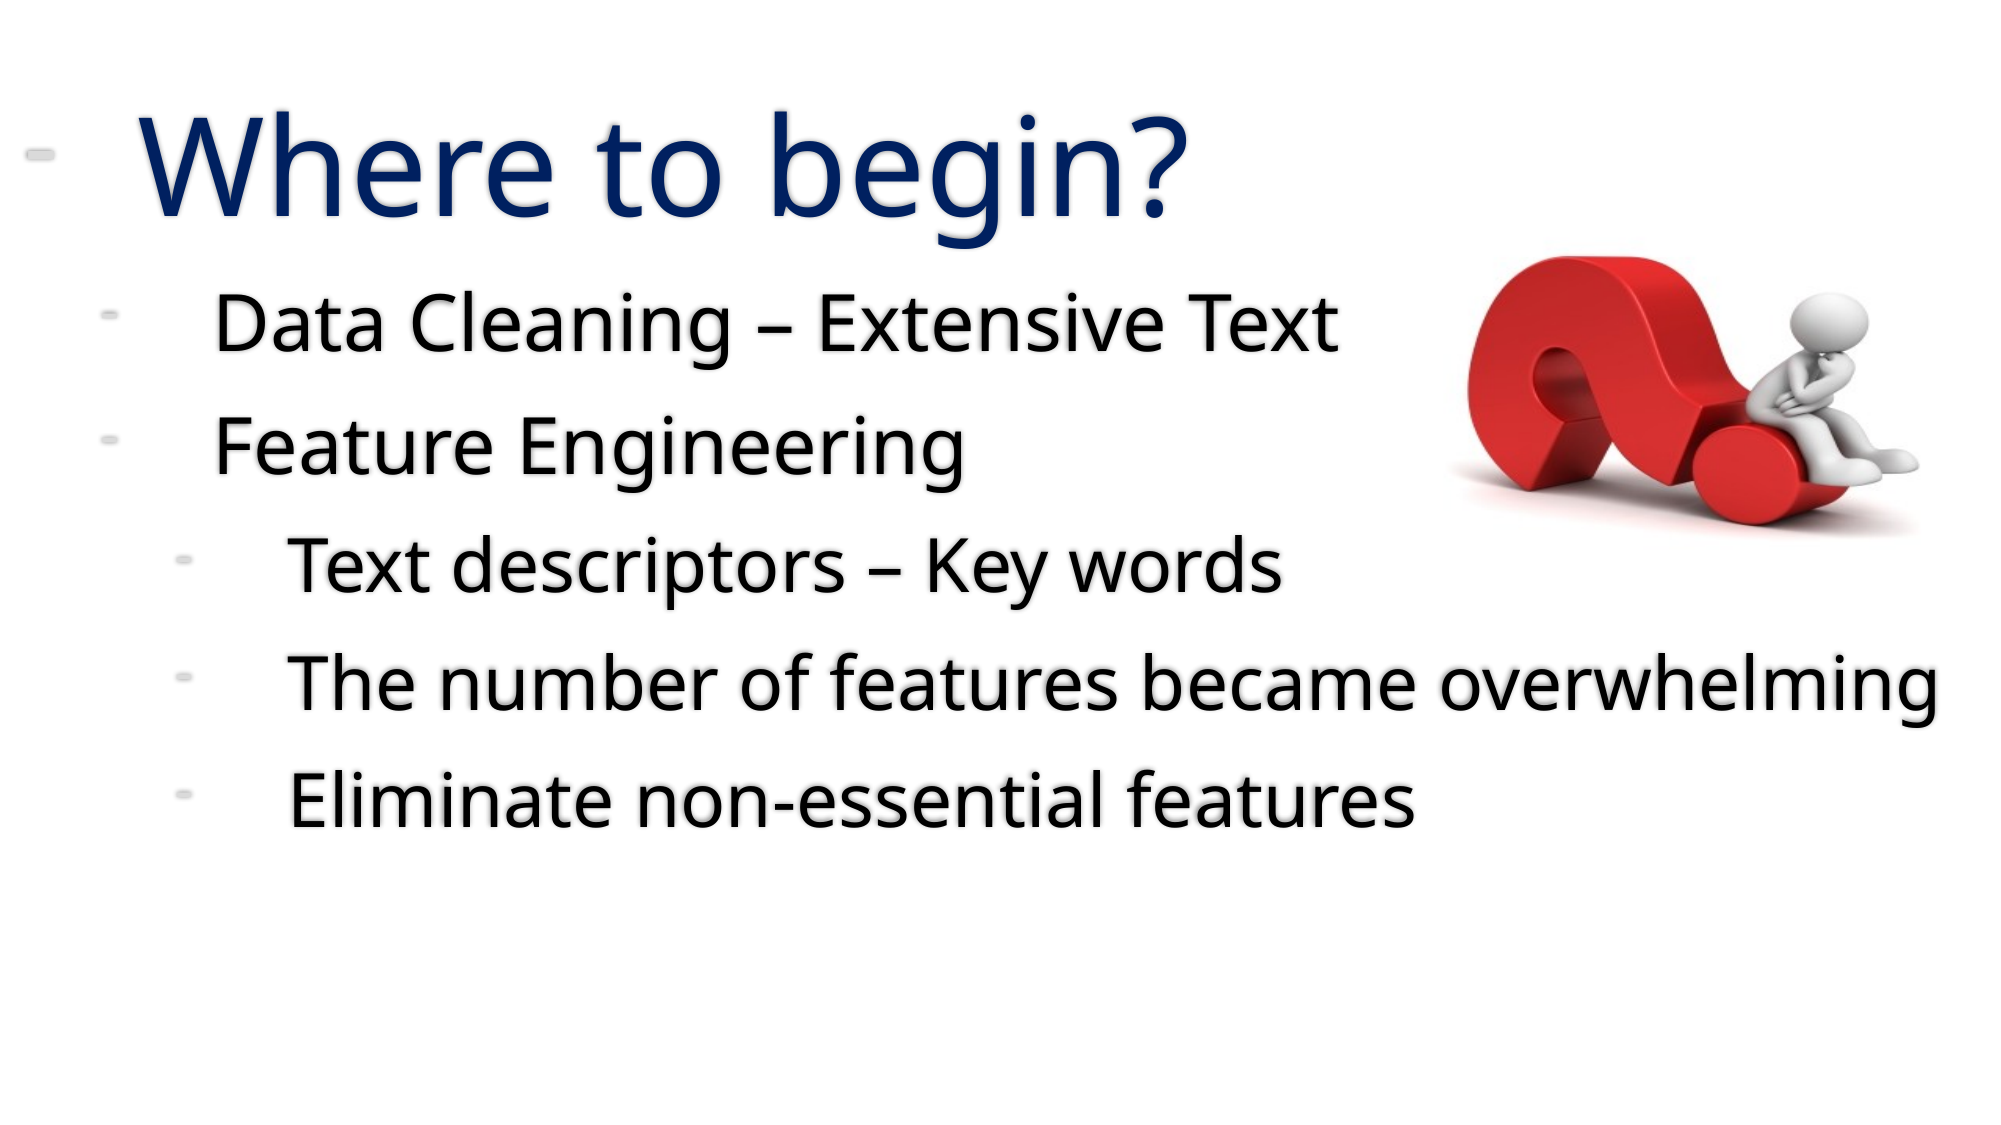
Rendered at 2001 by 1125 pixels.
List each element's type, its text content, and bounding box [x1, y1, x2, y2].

subtitle Where to begin? Data Cleaning – Extensive Text Feature Engineering Text descriptors – Key words The number of features became overwhelming Eliminate non-essential features [10, 71, 2000, 1081]
picture [1393, 198, 2000, 576]
